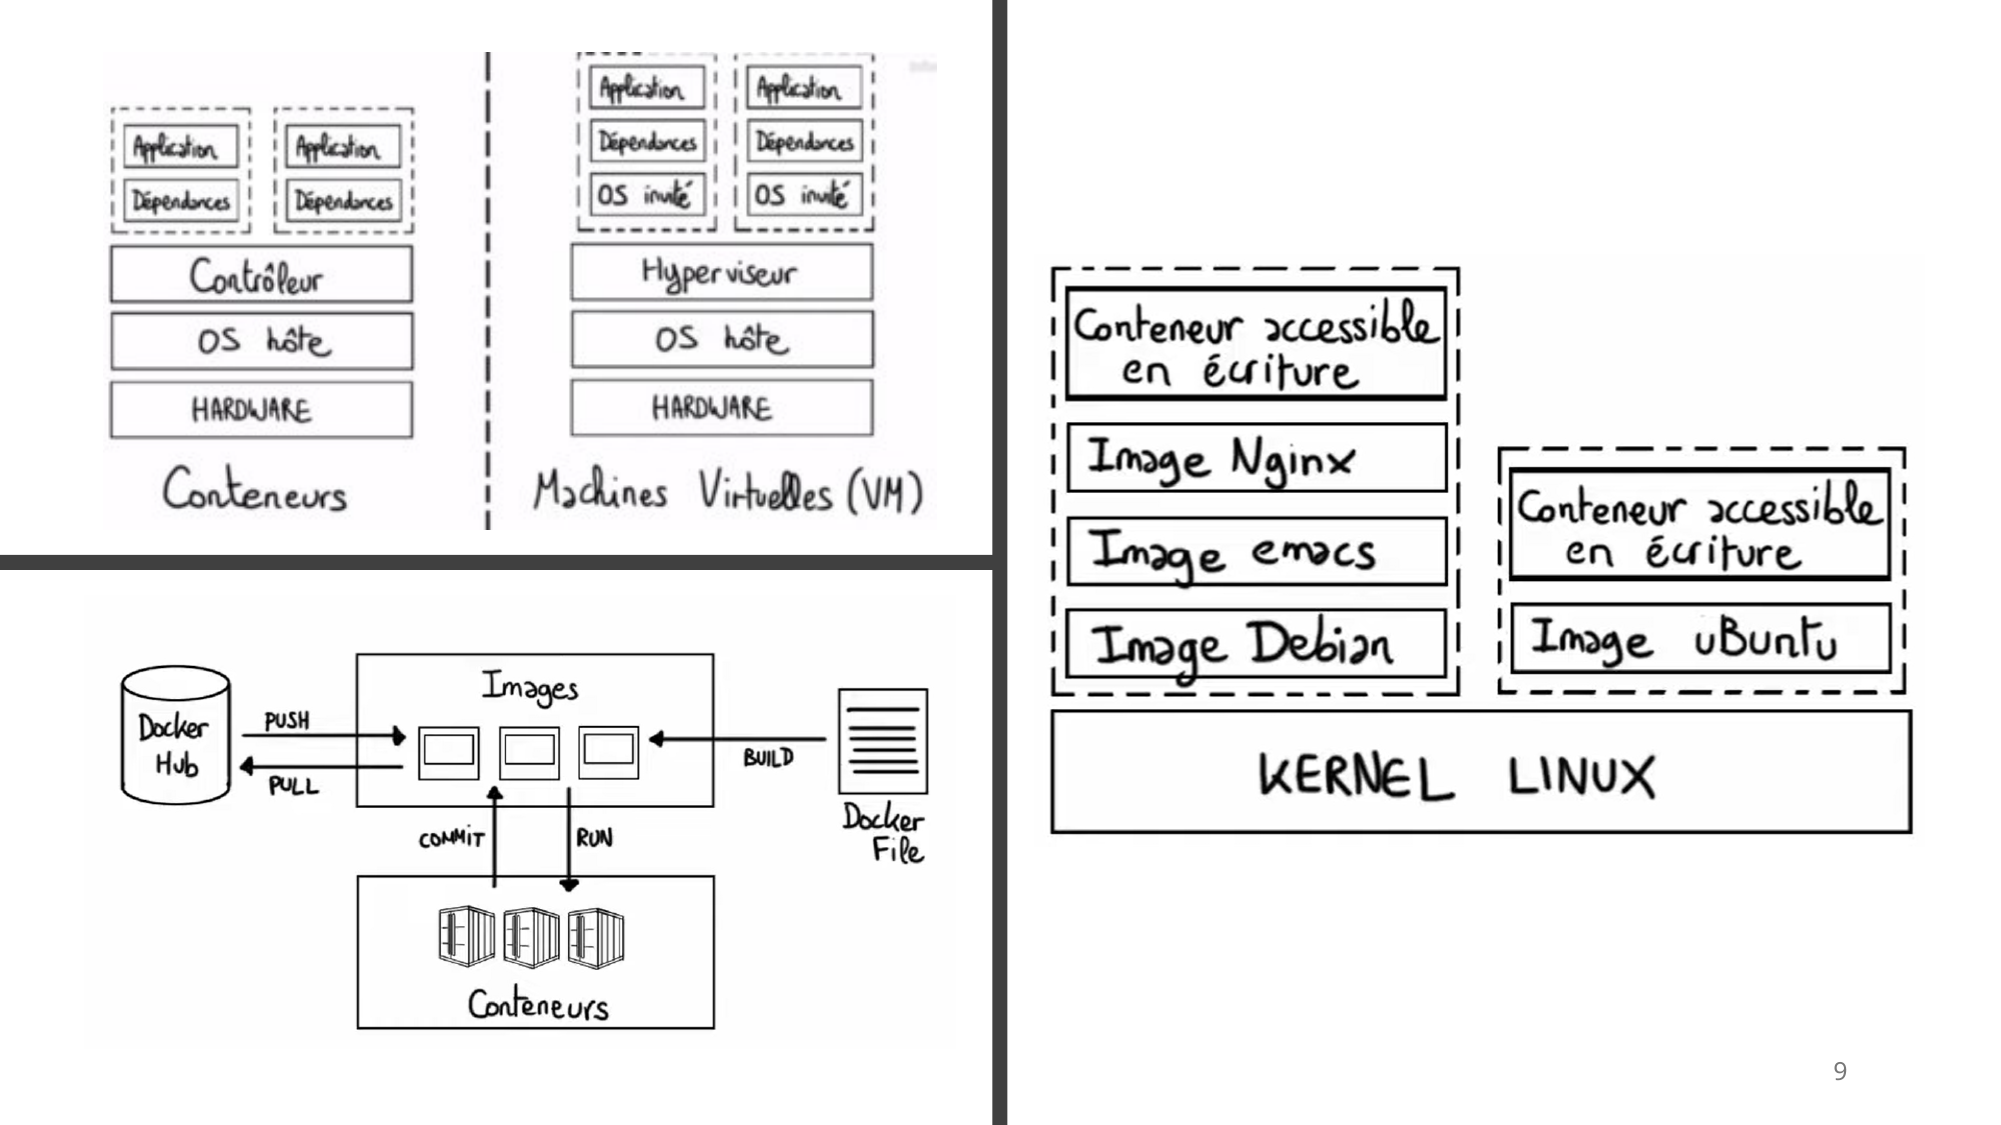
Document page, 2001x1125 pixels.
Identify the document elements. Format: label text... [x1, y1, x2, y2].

slide_number 9 [1412, 1042, 1863, 1103]
picture [1034, 254, 1926, 848]
text_box [991, 0, 1009, 1125]
text_box [0, 553, 1006, 571]
picture [84, 595, 957, 1049]
picture [103, 52, 937, 530]
